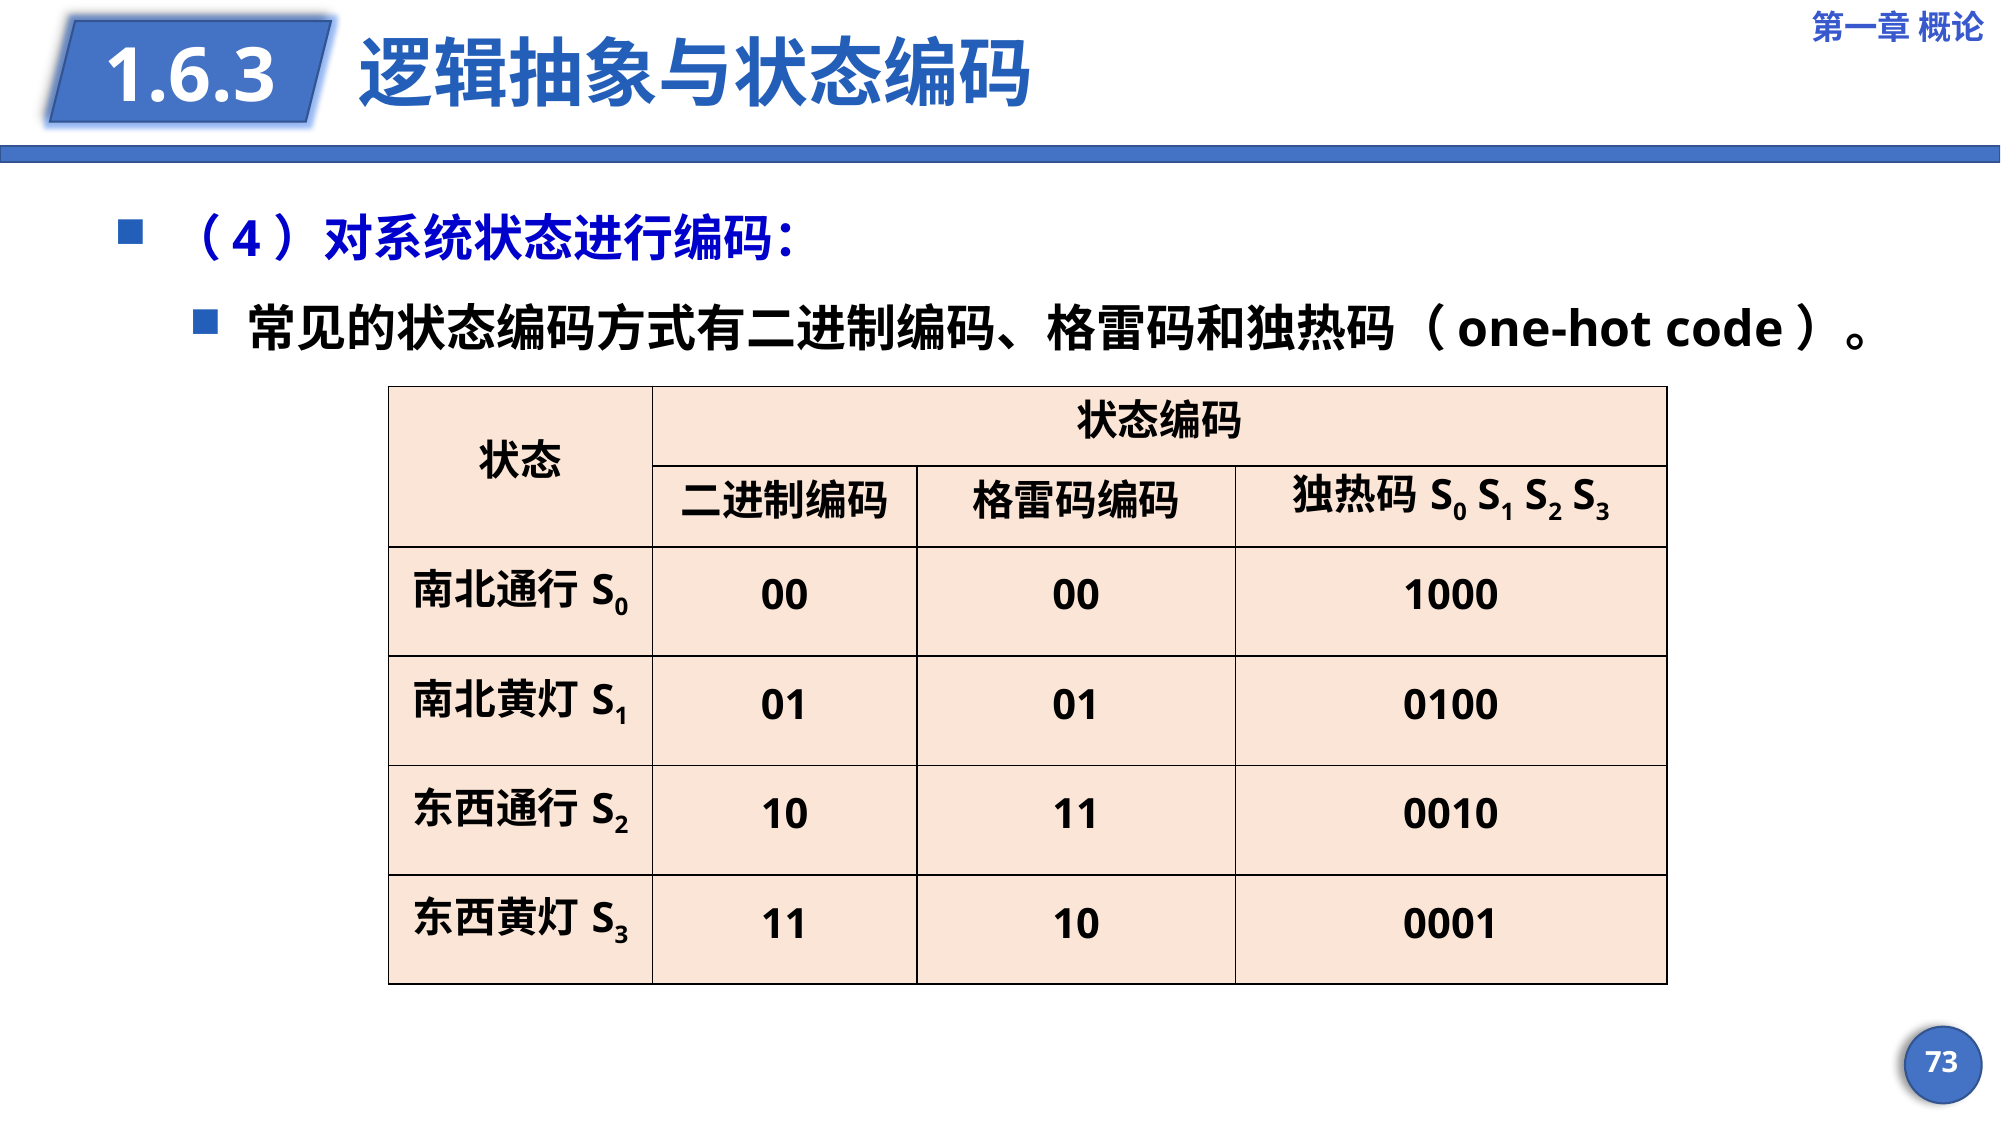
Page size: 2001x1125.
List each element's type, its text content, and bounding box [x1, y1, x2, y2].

table_cell 10 [653, 766, 916, 874]
table_cell 0001 [1236, 876, 1666, 983]
table_cell 南北通行S0 [389, 548, 652, 655]
slide_number 73 [1895, 1033, 1989, 1094]
table_header 状态 [389, 387, 652, 546]
table_cell 1000 [1236, 548, 1666, 655]
text_box （4）对系统状态进行编码： 常见的状态编码方式有二进制编码、格雷码和独热码（one-hot code）。 [99, 169, 1958, 365]
table_cell 10 [918, 876, 1235, 983]
table_cell 二进制编码 [653, 467, 916, 546]
table_cell 11 [653, 876, 916, 983]
footer 第一章 概论 [1703, 0, 2000, 60]
text_box 1.6.3 [48, 20, 333, 123]
title 逻辑抽象与状态编码 [343, 16, 1106, 137]
table_cell 东西黄灯S3 [389, 876, 652, 983]
table_cell 01 [918, 657, 1235, 765]
table_cell 独热码S0 S1 S2 S3 [1236, 467, 1666, 546]
table_cell 00 [653, 548, 916, 655]
table_cell 01 [653, 657, 916, 765]
table_cell 东西通行S2 [389, 766, 652, 874]
table_header 状态编码 [653, 387, 1666, 465]
table_cell 00 [918, 548, 1235, 655]
table_cell 11 [918, 766, 1235, 874]
table_cell 南北黄灯S1 [389, 657, 652, 765]
table_cell 0100 [1236, 657, 1666, 765]
table_cell 0010 [1236, 766, 1666, 874]
table_cell 格雷码编码 [918, 467, 1235, 546]
